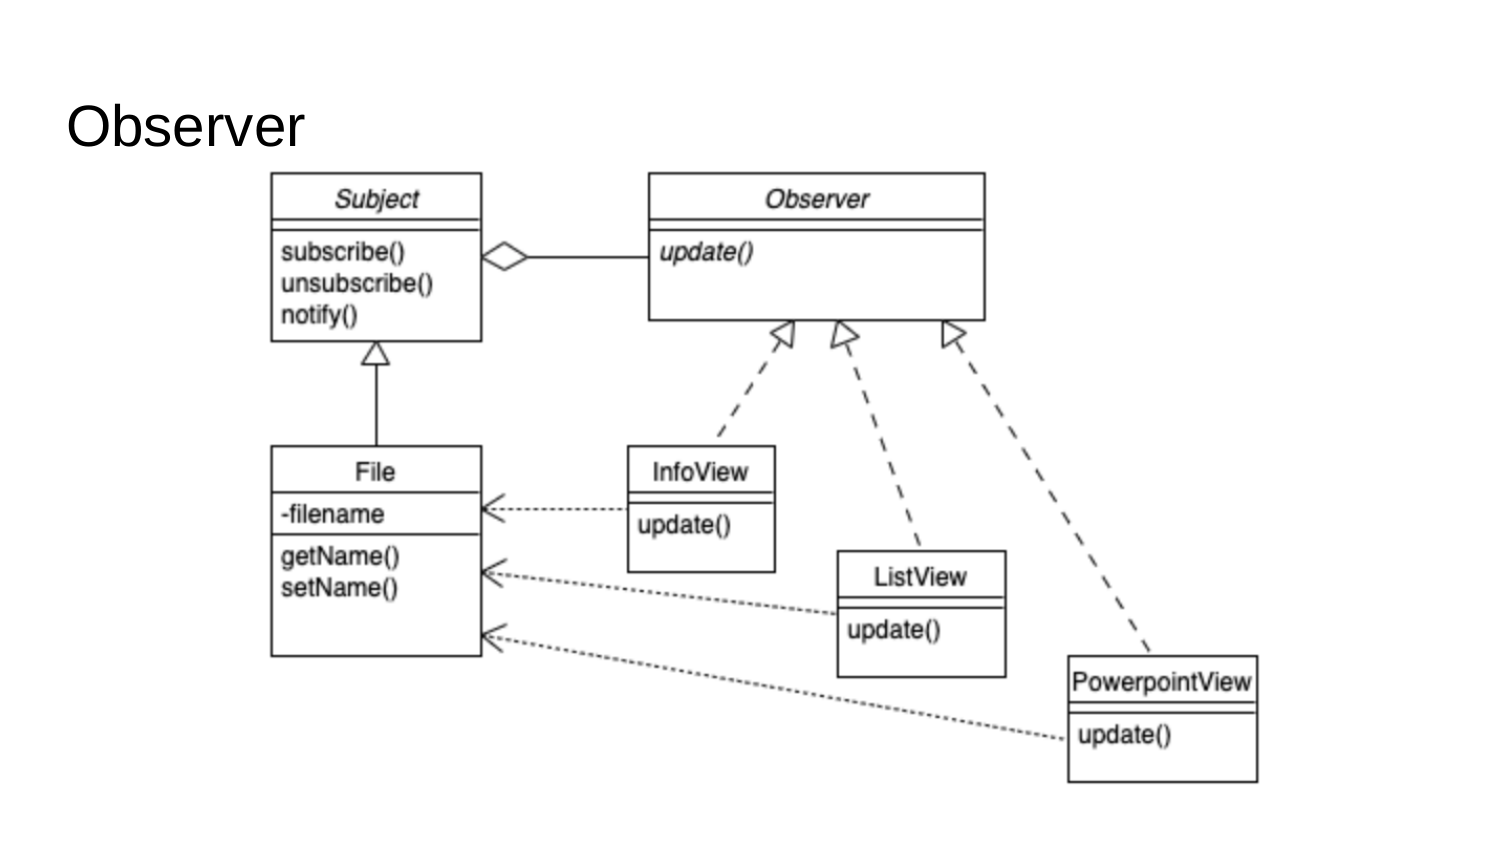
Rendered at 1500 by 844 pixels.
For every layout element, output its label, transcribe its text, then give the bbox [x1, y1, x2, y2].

title Observer [51, 72, 1449, 167]
picture [258, 166, 1274, 803]
